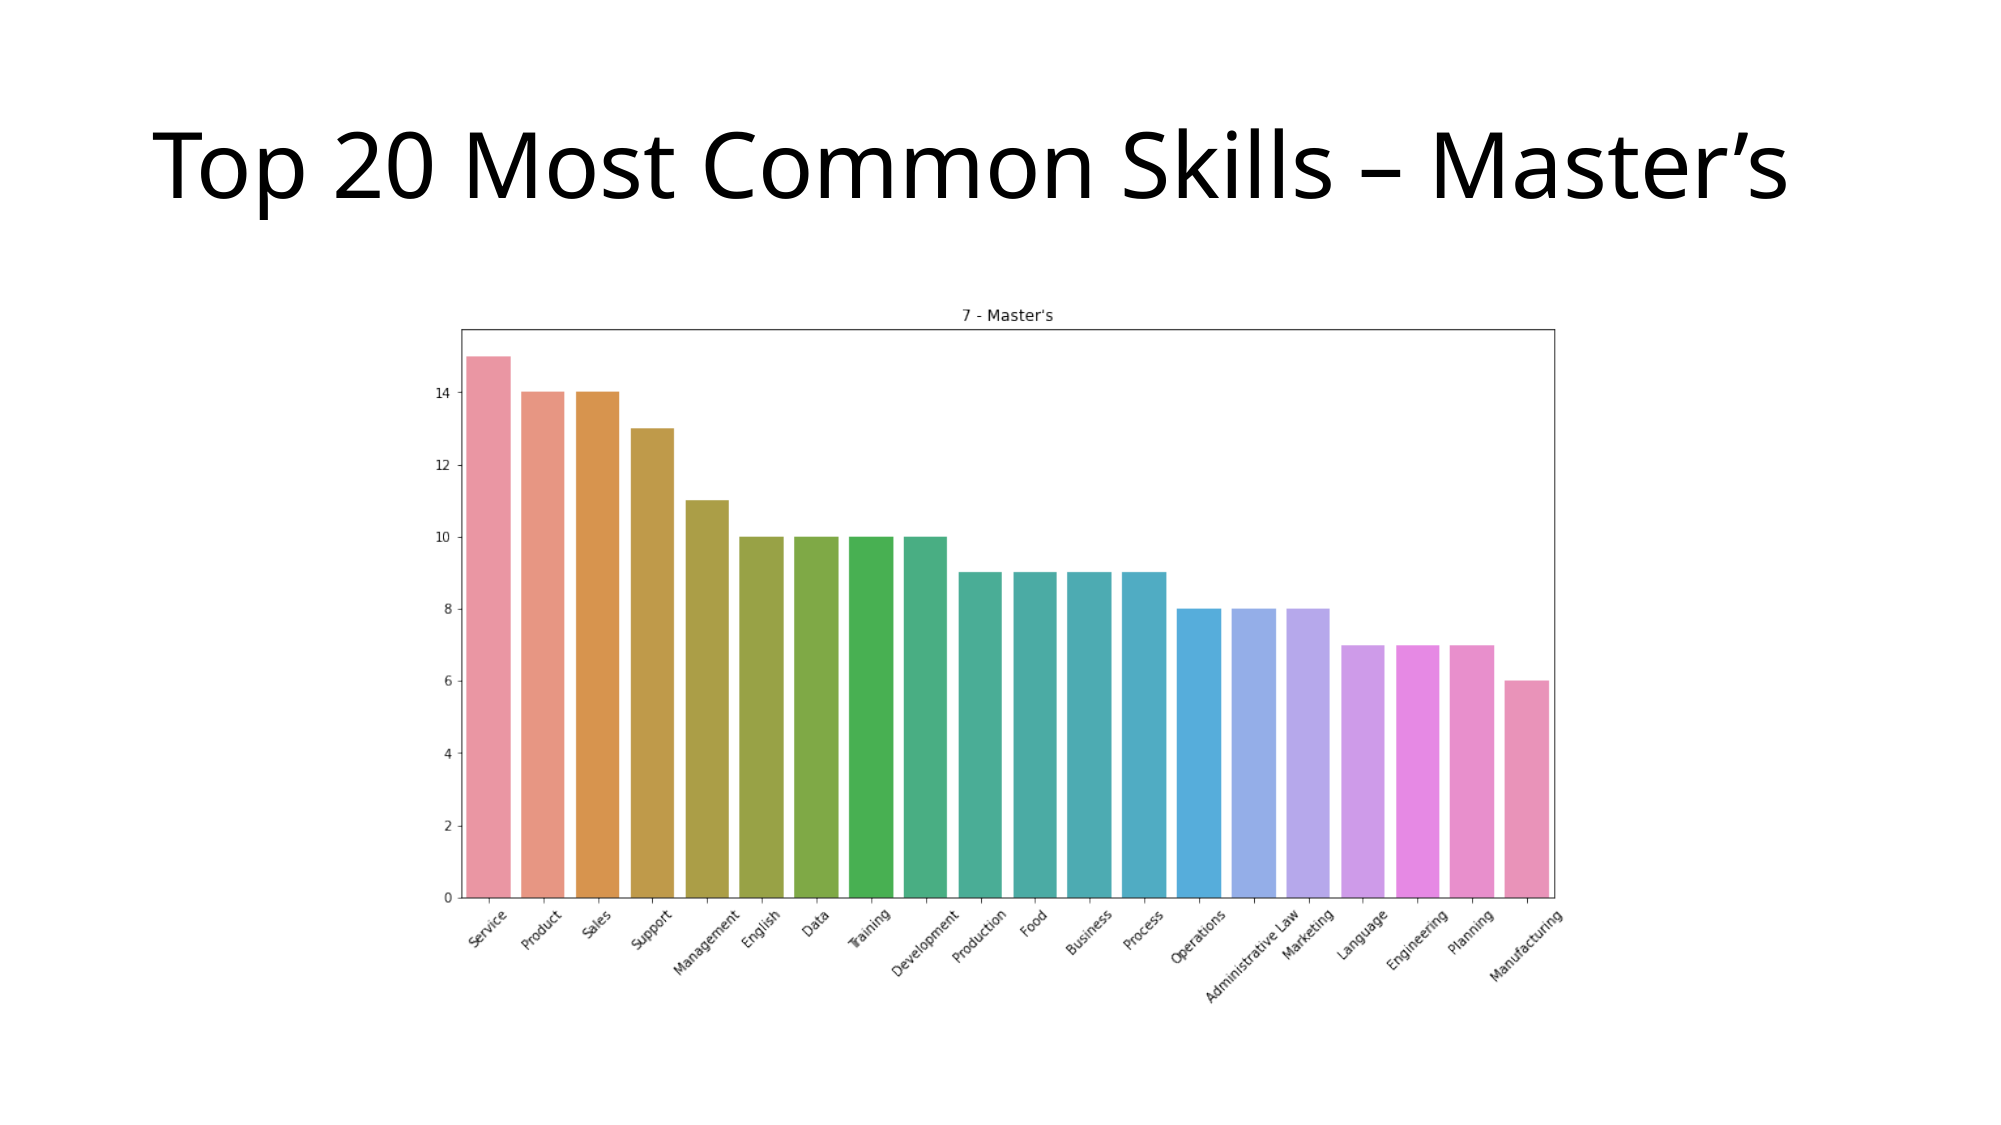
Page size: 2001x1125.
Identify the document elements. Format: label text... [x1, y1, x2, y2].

title Top 20 Most Common Skills – Master’s [137, 59, 1863, 278]
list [426, 299, 1574, 1014]
